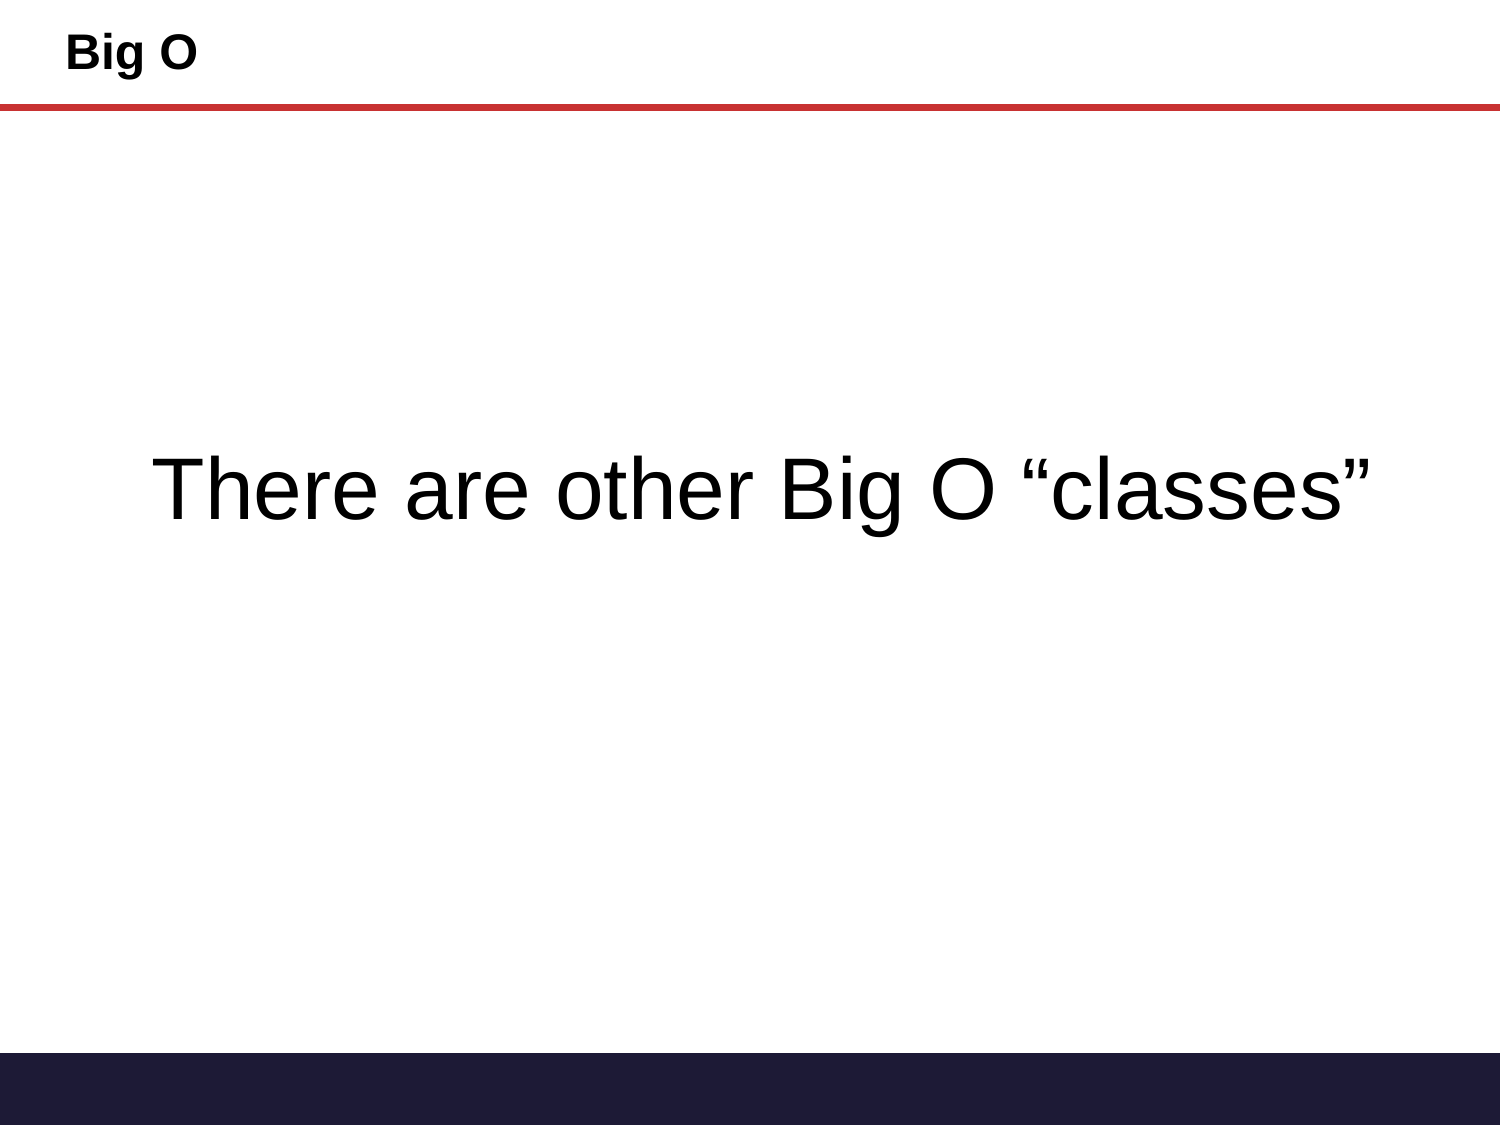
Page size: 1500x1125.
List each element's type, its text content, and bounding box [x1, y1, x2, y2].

title Big O [50, 0, 1425, 108]
text_box There are other Big O “classes” [49, 424, 1475, 545]
